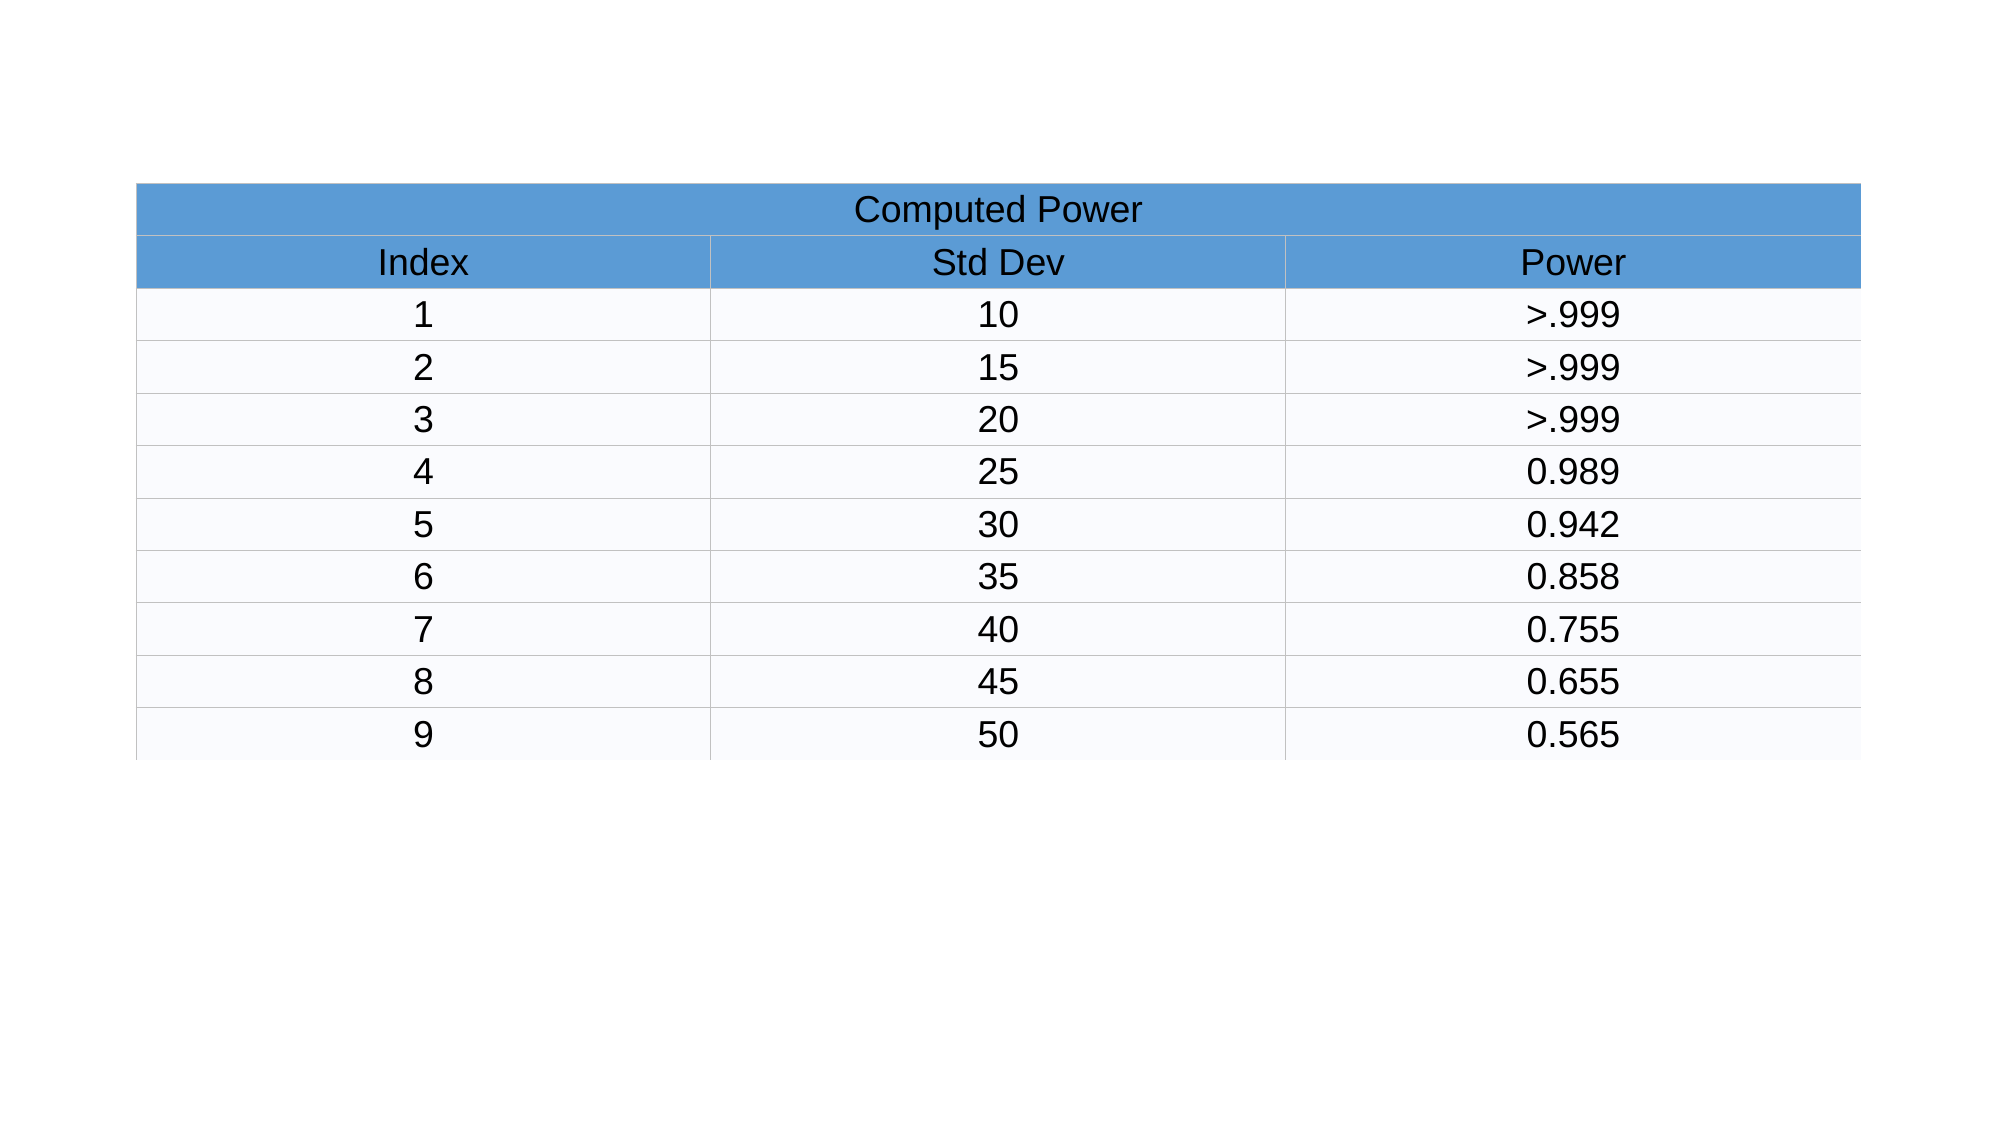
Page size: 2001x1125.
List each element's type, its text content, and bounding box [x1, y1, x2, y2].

table_cell 0.858 [1286, 551, 1861, 602]
table_cell 25 [711, 446, 1285, 498]
table_cell 2 [137, 341, 710, 393]
table_cell Power [1286, 236, 1861, 288]
table_cell 20 [711, 394, 1285, 445]
table_cell 10 [711, 289, 1285, 340]
table_cell 4 [137, 446, 710, 498]
table_cell 0.565 [1286, 708, 1861, 760]
table_cell Std Dev [711, 236, 1285, 288]
table_cell >.999 [1286, 394, 1861, 445]
table_cell 6 [137, 551, 710, 602]
table_header Computed Power [137, 184, 1861, 235]
table_cell 35 [711, 551, 1285, 602]
table_cell 7 [137, 603, 710, 655]
table_cell 15 [711, 341, 1285, 393]
table_cell 0.755 [1286, 603, 1861, 655]
table_cell 0.655 [1286, 656, 1861, 707]
table_cell 1 [137, 289, 710, 340]
table_cell 5 [137, 499, 710, 550]
table_cell >.999 [1286, 289, 1861, 340]
table_cell 0.942 [1286, 499, 1861, 550]
table_cell >.999 [1286, 341, 1861, 393]
table_cell 3 [137, 394, 710, 445]
table_cell 0.989 [1286, 446, 1861, 498]
table_cell 9 [137, 708, 710, 760]
table_cell 50 [711, 708, 1285, 760]
table_cell Index [137, 236, 710, 288]
table_cell 8 [137, 656, 710, 707]
table_cell 45 [711, 656, 1285, 707]
table_cell 30 [711, 499, 1285, 550]
table_cell 40 [711, 603, 1285, 655]
